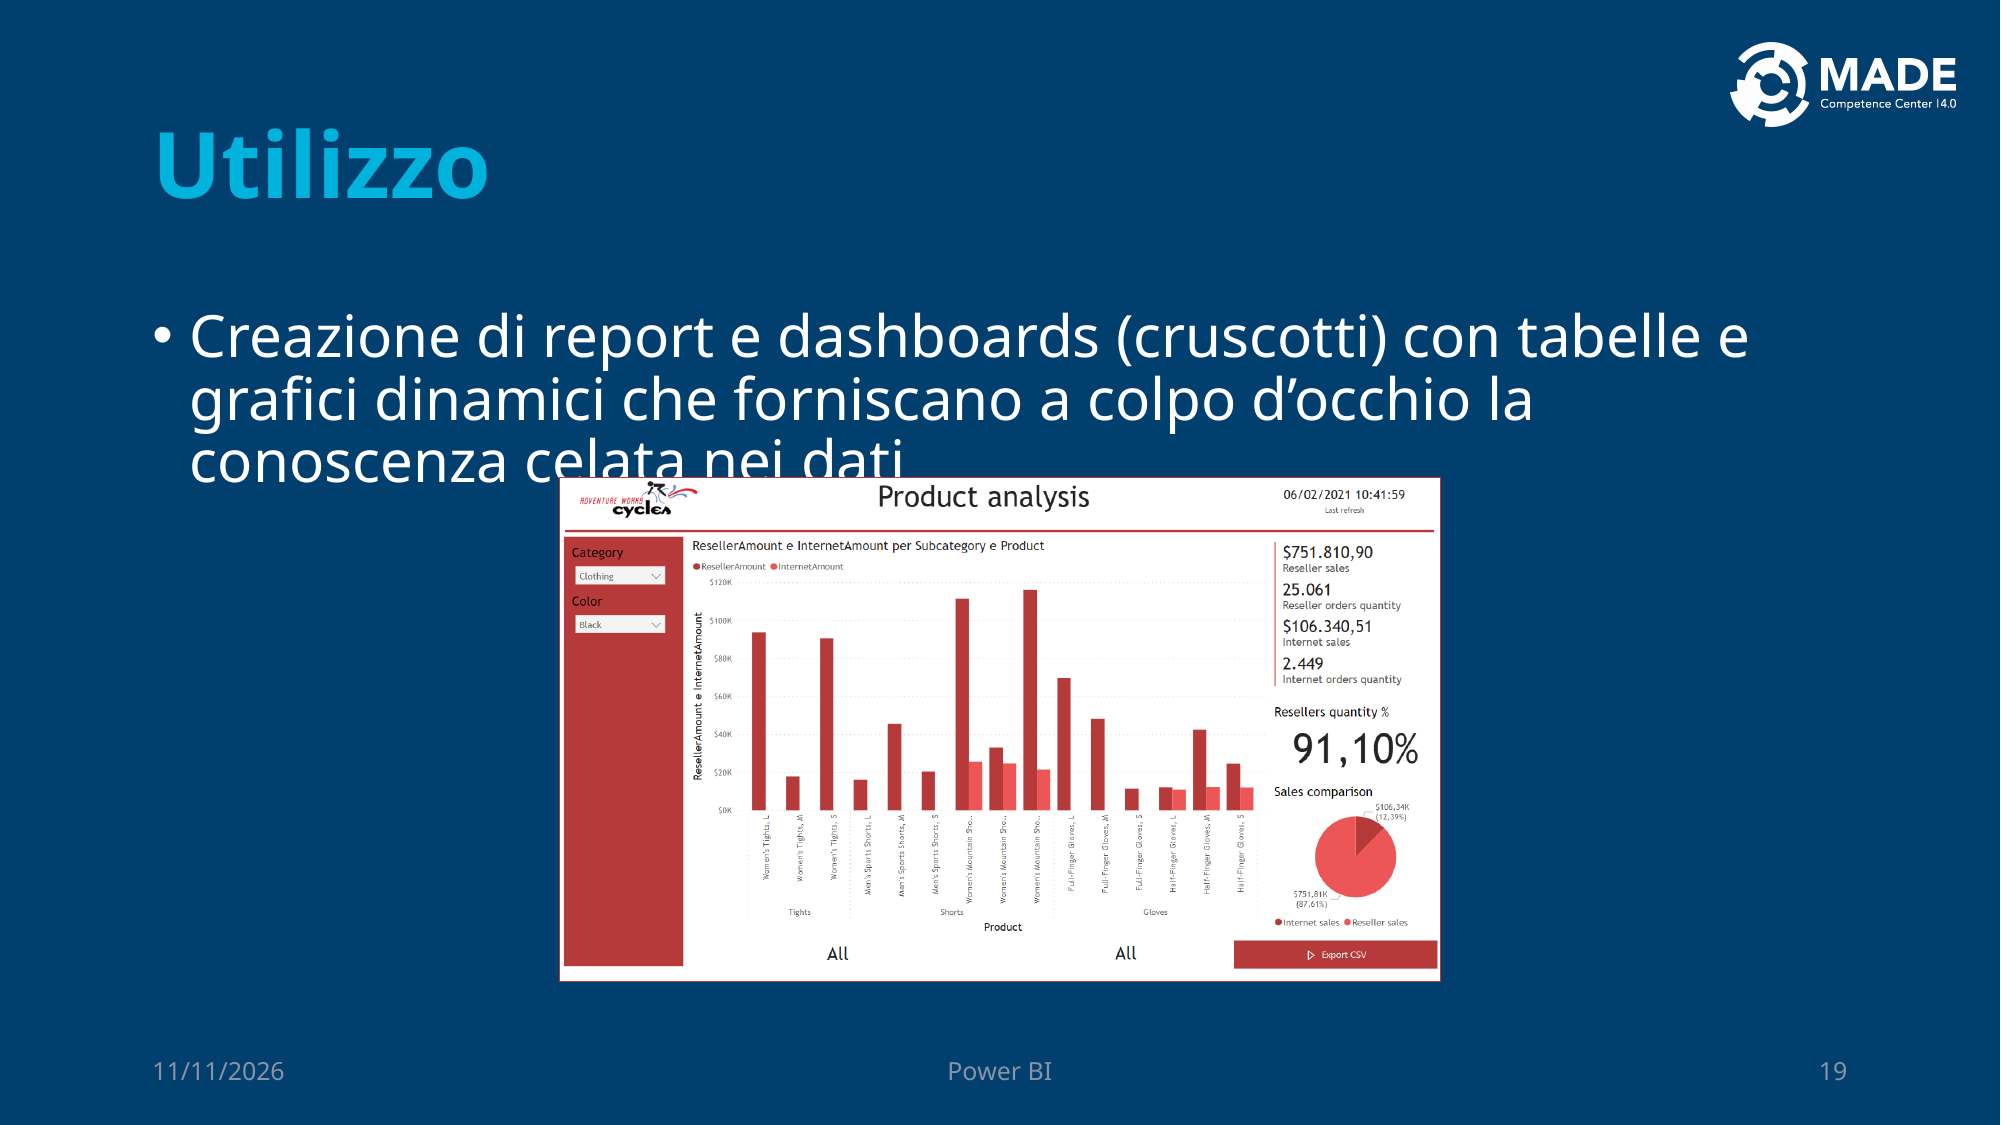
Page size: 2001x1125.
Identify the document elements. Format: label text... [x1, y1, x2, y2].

list Creazione di report e dashboards (cruscotti) con tabelle e grafici dinamici che forniscano a colpo d’occhio la conoscenza celata nei dati [137, 299, 1863, 1014]
title Utilizzo [137, 59, 1670, 278]
footer Power BI [662, 1042, 1338, 1103]
picture [1730, 42, 1956, 127]
slide_number 19 [1412, 1042, 1863, 1103]
picture [559, 477, 1441, 981]
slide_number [137, 1042, 588, 1103]
